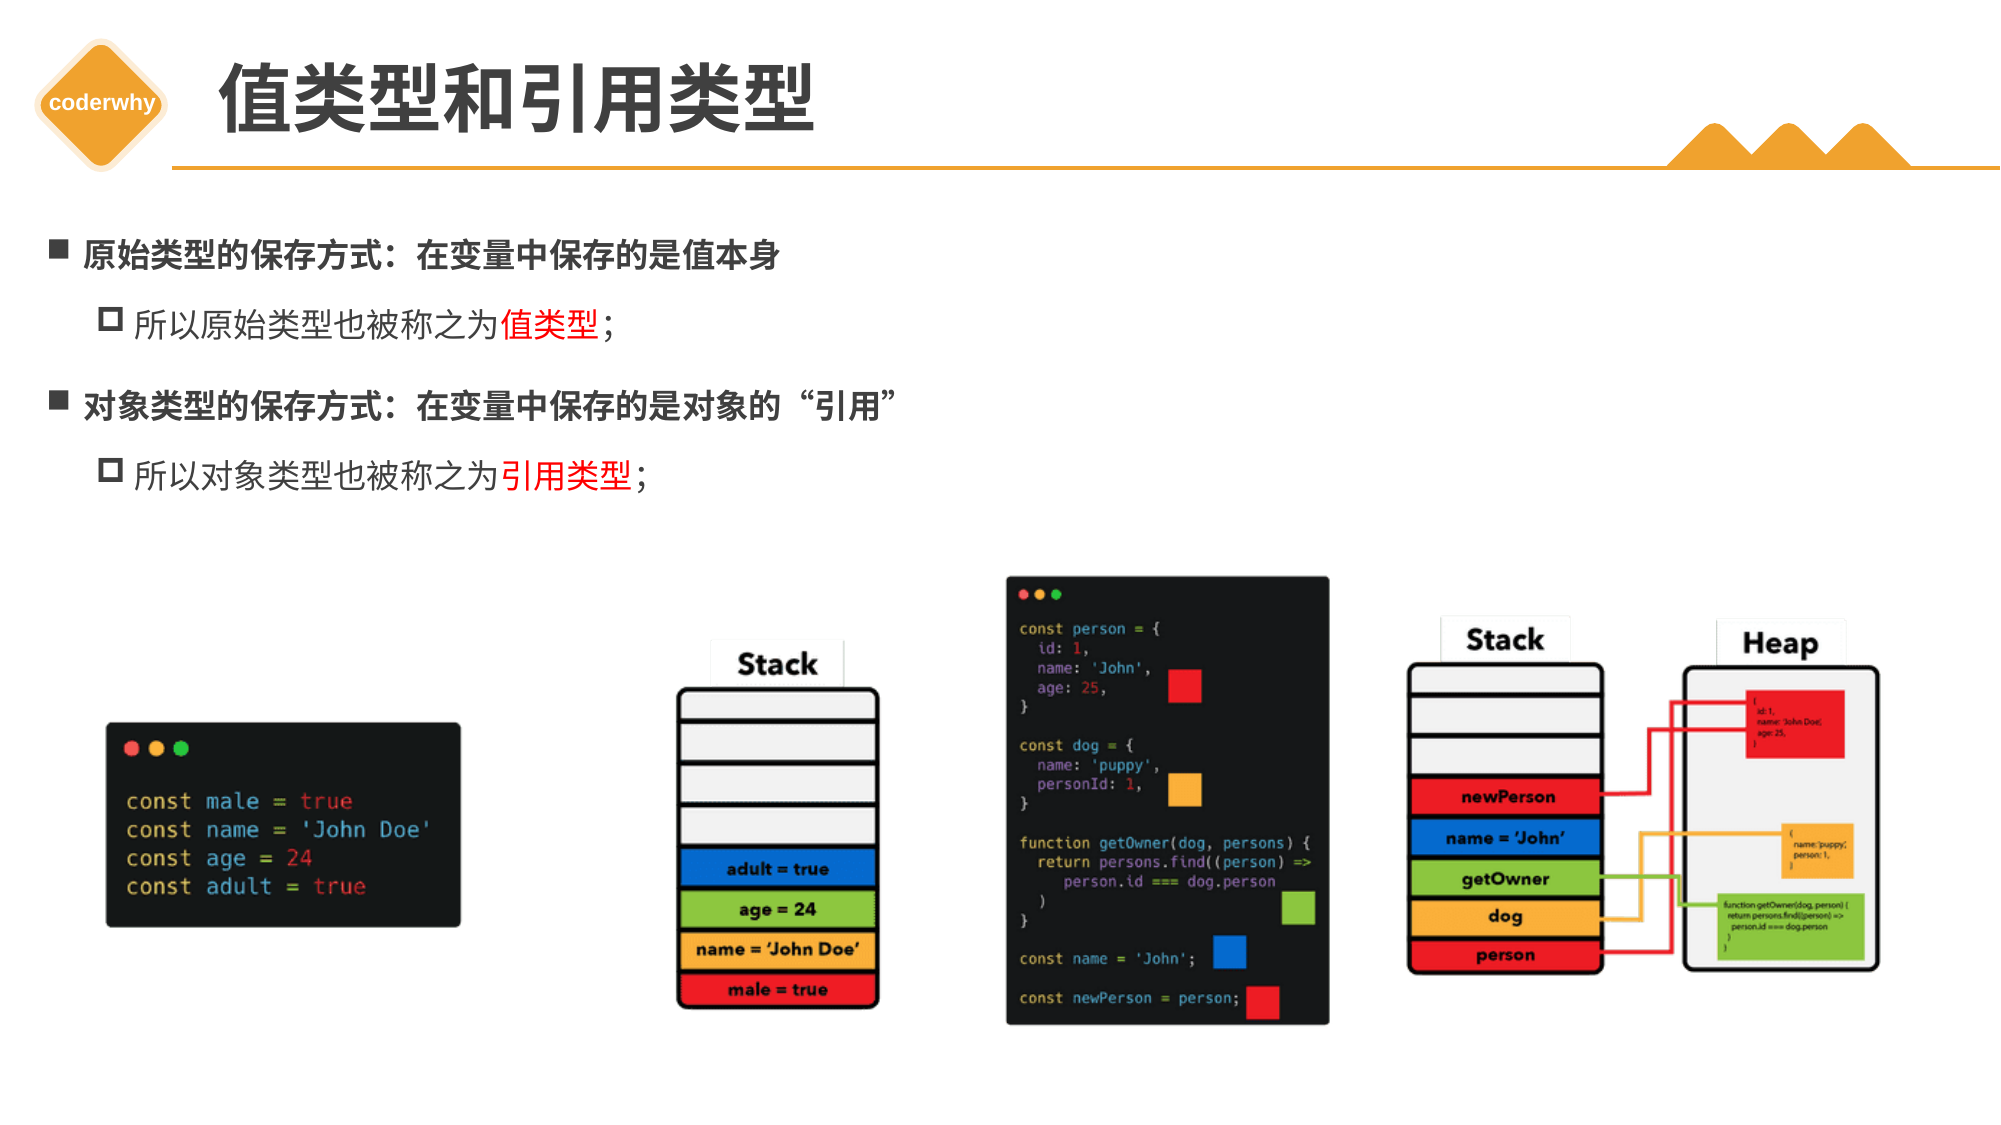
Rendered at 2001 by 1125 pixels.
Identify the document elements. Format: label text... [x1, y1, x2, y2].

title 值类型和引用类型 [202, 43, 1857, 161]
picture [0, 489, 2000, 1125]
list 原始类型的保存方式：在变量中保存的是值本身 所以原始类型也被称之为值类型； 对象类型的保存方式：在变量中保存的是对象的“引用” 所以对象类型也被称之为引用类型； [31, 206, 1979, 516]
